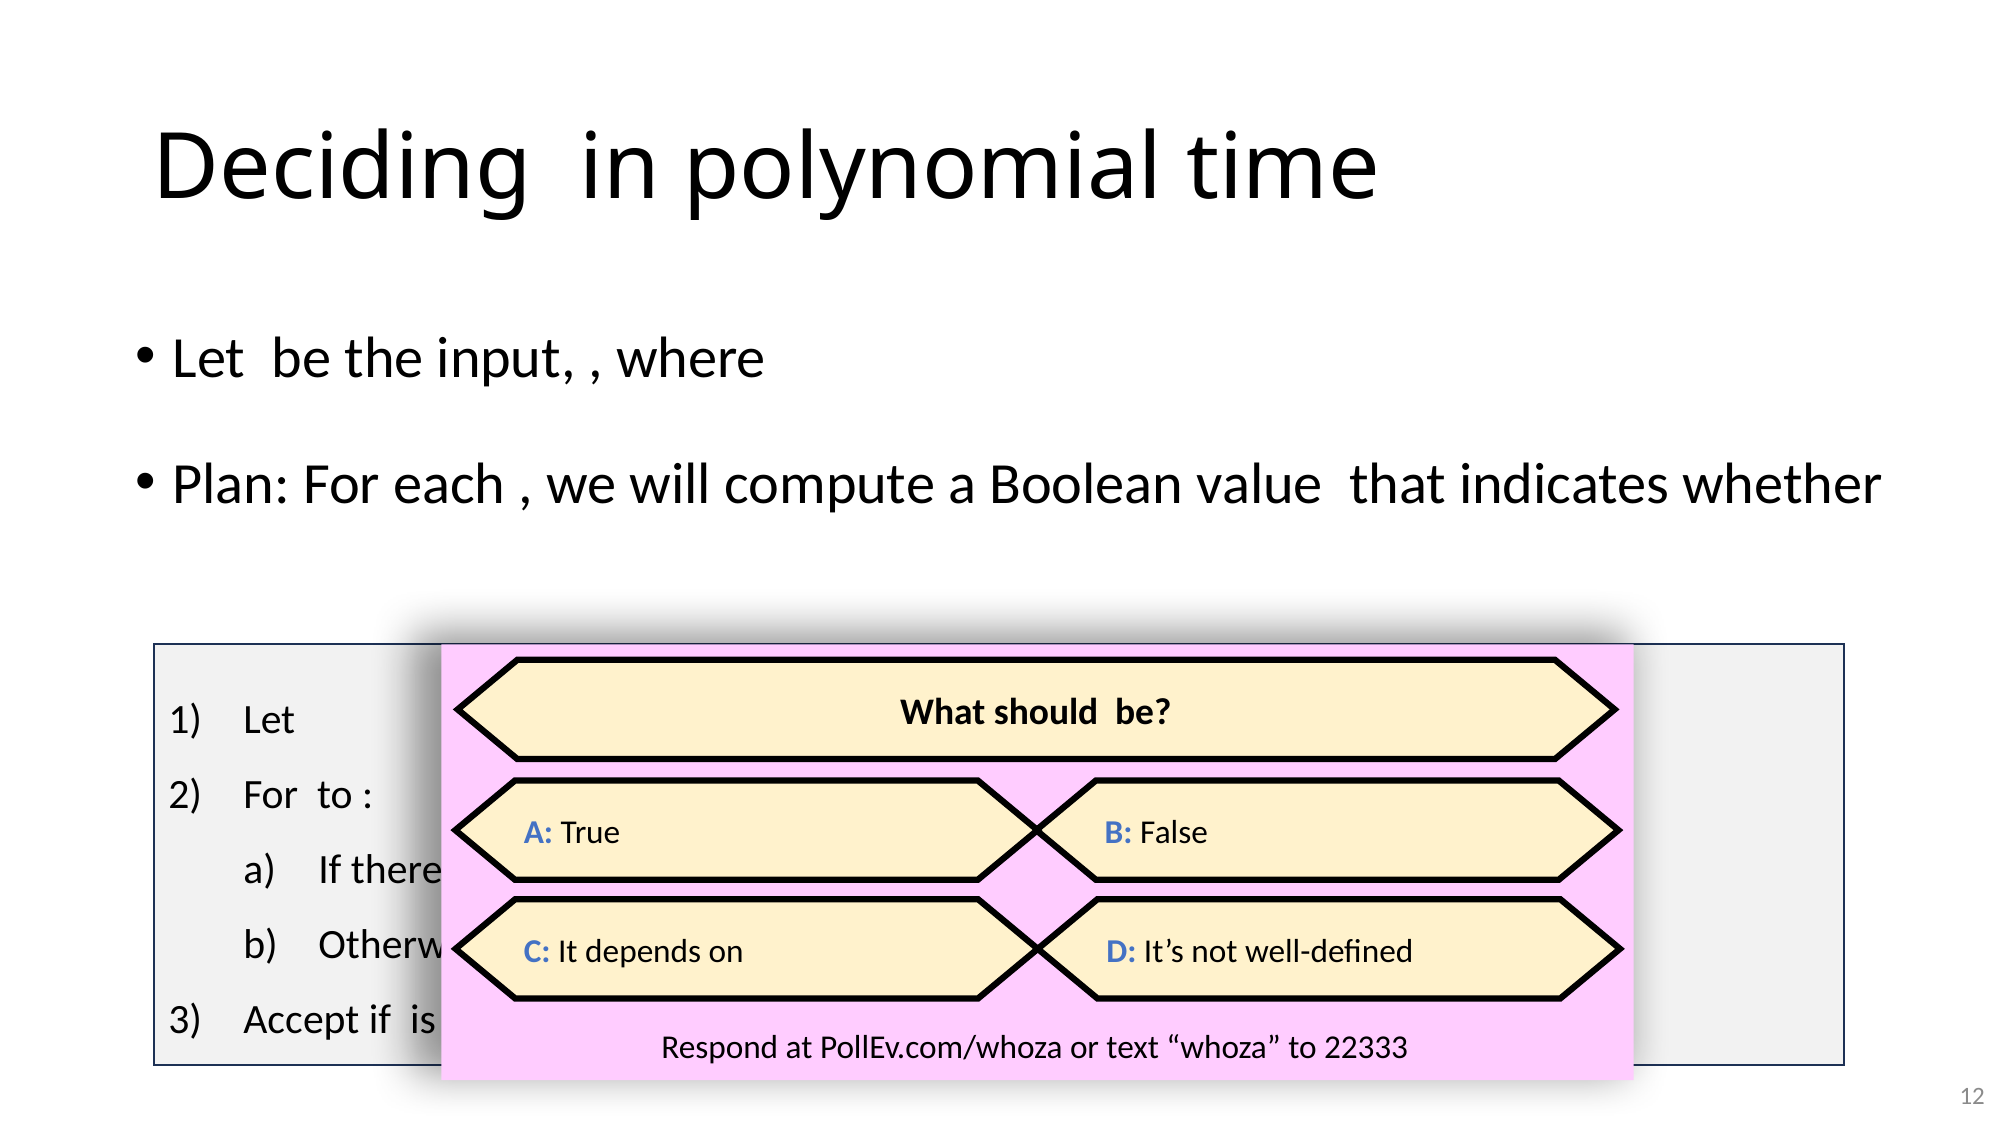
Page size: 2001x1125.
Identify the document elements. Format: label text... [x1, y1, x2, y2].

slide_number 12 [1550, 1064, 2000, 1125]
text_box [441, 644, 1634, 1081]
